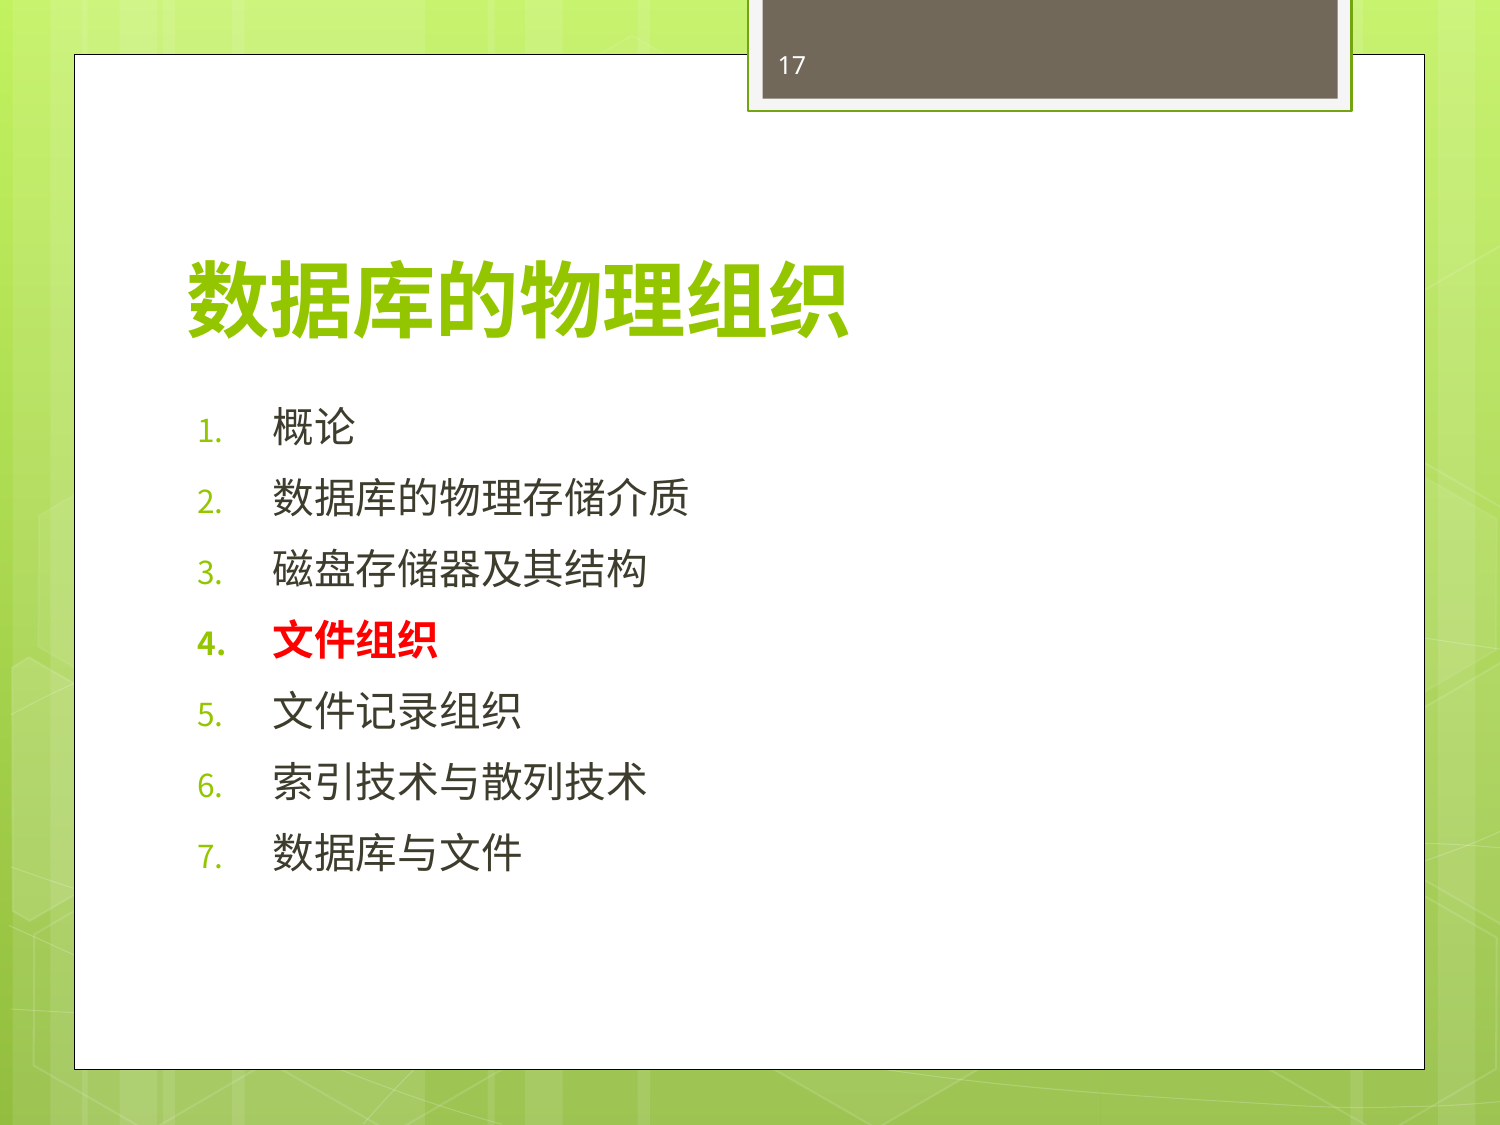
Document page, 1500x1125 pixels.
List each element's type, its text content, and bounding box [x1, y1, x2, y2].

list 概论 数据库的物理存储介质 磁盘存储器及其结构 文件组织 文件记录组织 索引技术与散列技术 数据库与文件 [171, 381, 1283, 957]
slide_number 17 [762, 36, 982, 97]
title 数据库的物理组织 [171, 168, 1324, 357]
